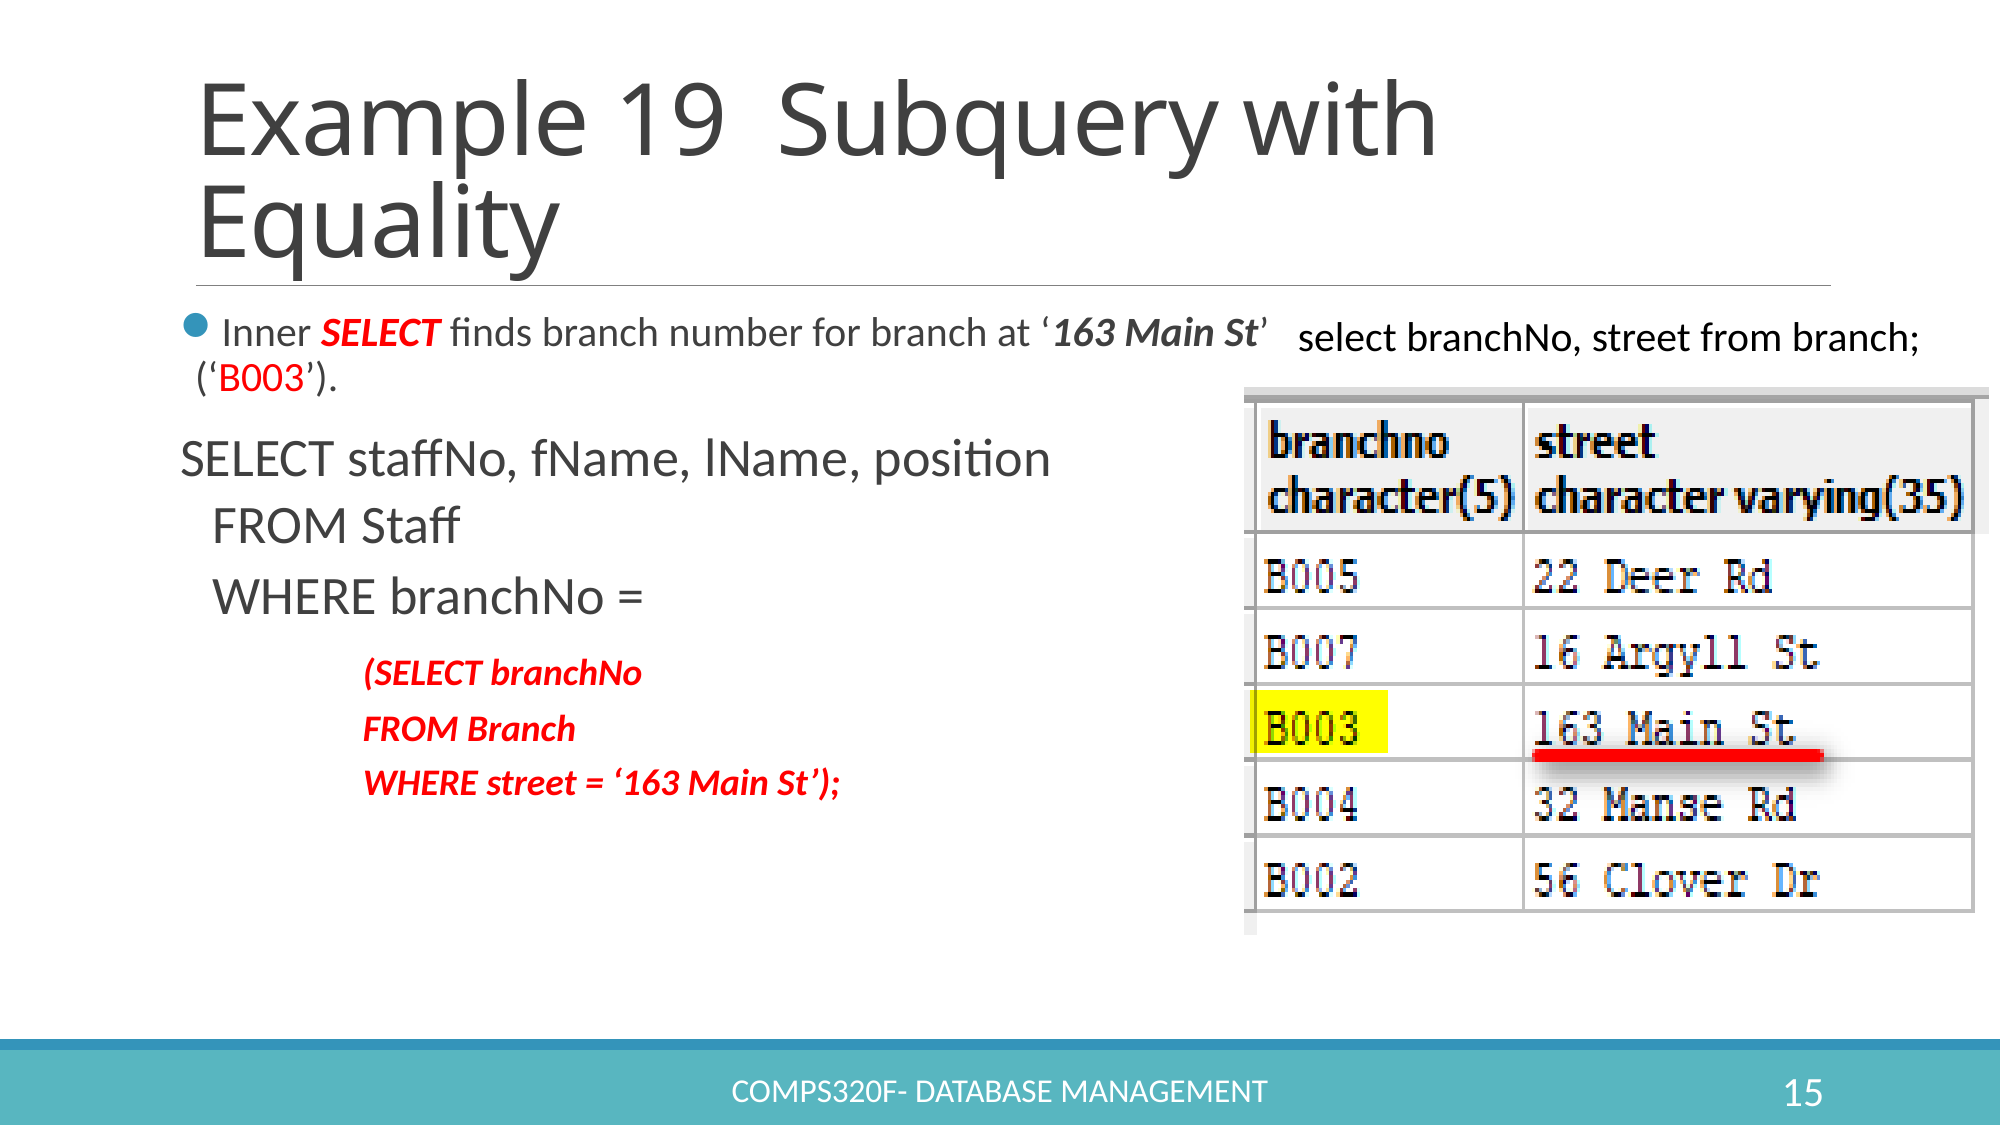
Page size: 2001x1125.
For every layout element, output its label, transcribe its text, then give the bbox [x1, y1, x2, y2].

footer COMPS320F- Database Management [604, 1059, 1396, 1120]
text_box select branchNo, street from branch; [1283, 302, 1947, 368]
picture [1243, 387, 1990, 936]
slide_number 15 [1624, 1059, 1840, 1120]
title Example 19 Subquery with Equality [180, 47, 1830, 285]
list Inner SELECT finds branch number for branch at ‘163 Main St’ (‘B003’). SELECT staffNo, fName, lName, position FROM Staff WHERE branchNo = (SELECT branchNo FROM Branch WHERE street = ‘163 Main St’); [180, 302, 1284, 963]
